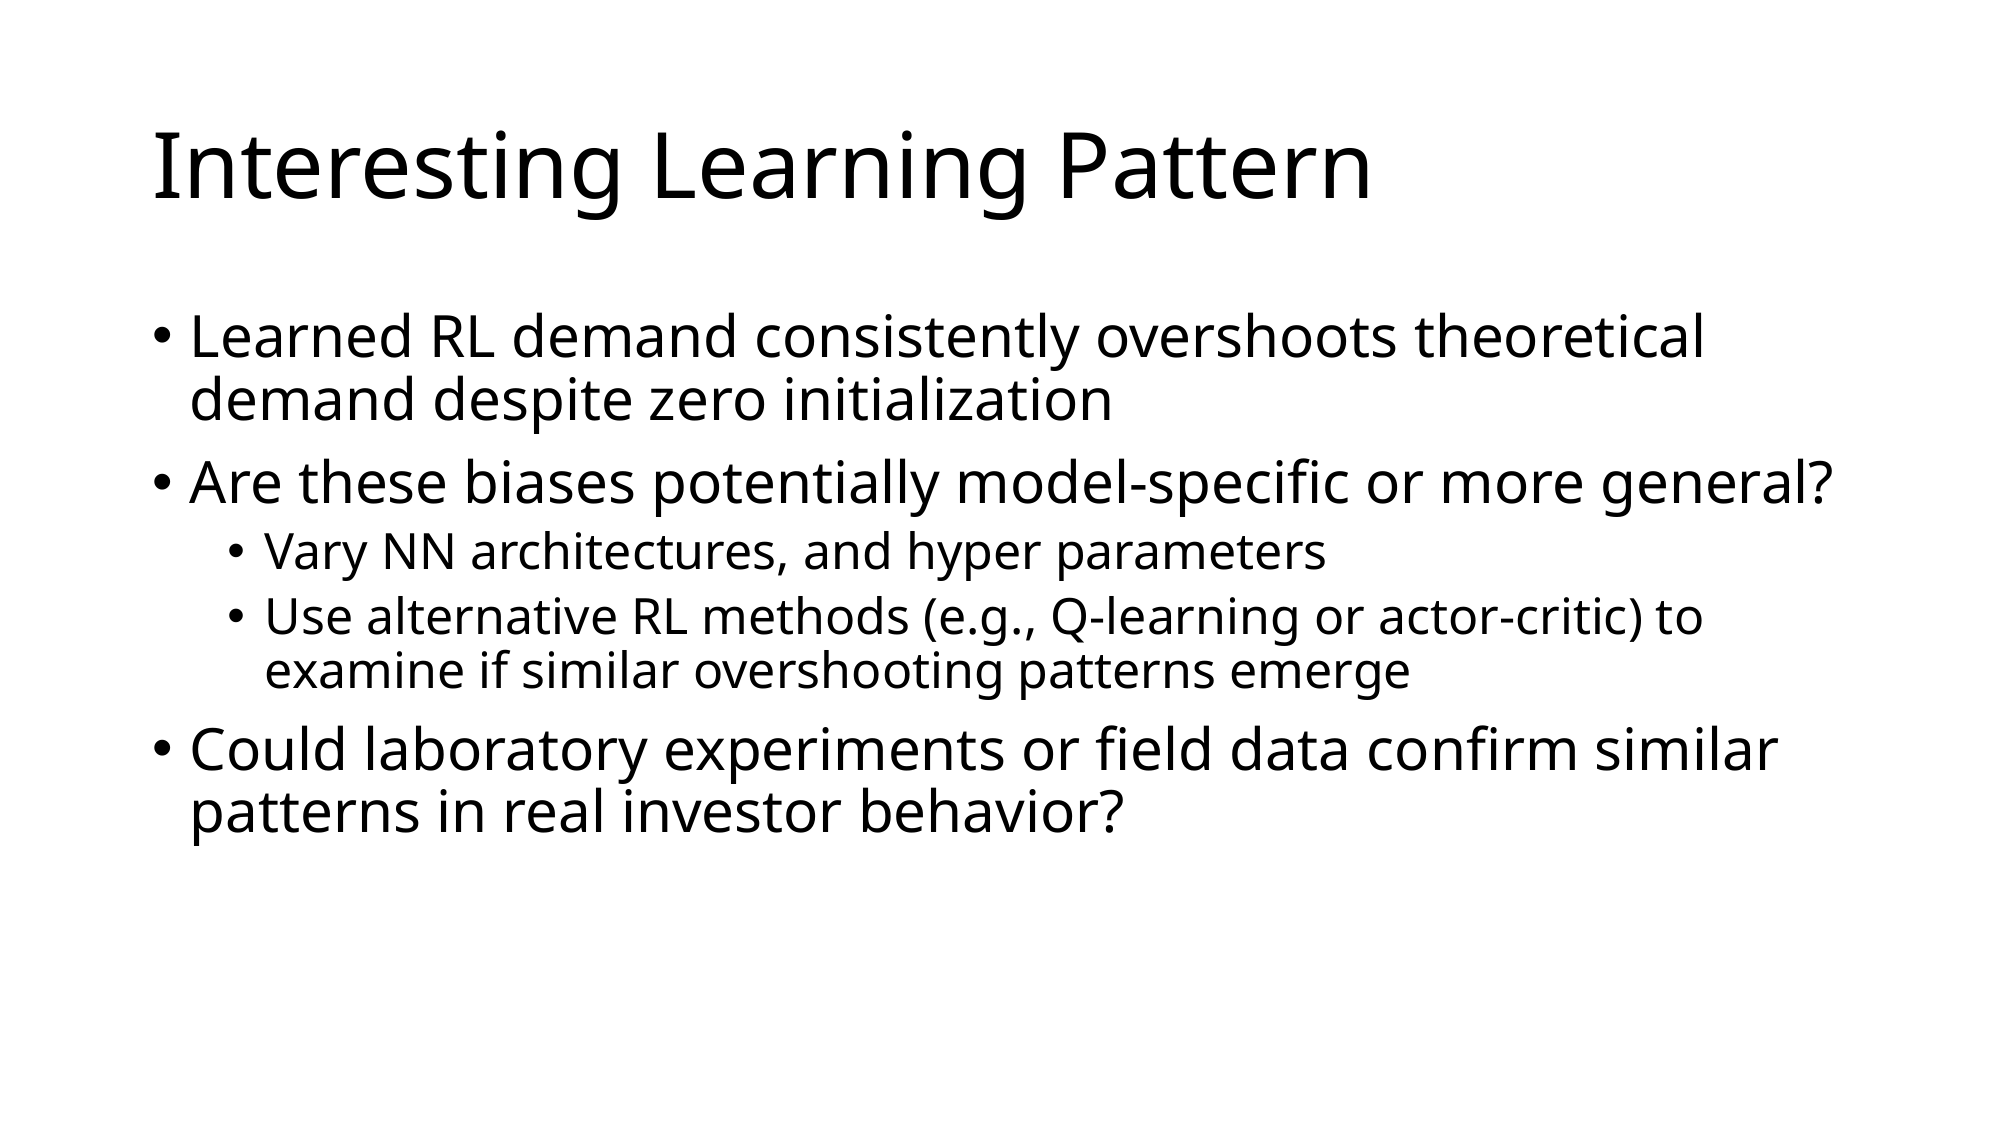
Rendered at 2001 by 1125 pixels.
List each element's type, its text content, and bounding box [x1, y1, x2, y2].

title Interesting Learning Pattern [137, 59, 1863, 278]
list Learned RL demand consistently overshoots theoretical demand despite zero initialization Are these biases potentially model-specific or more general? Vary NN architectures, and hyper parameters Use alternative RL methods (e.g., Q-learning or actor-critic) to examine if similar overshooting patterns emerge Could laboratory experiments or field data confirm similar patterns in real investor behavior? [137, 299, 1863, 1014]
